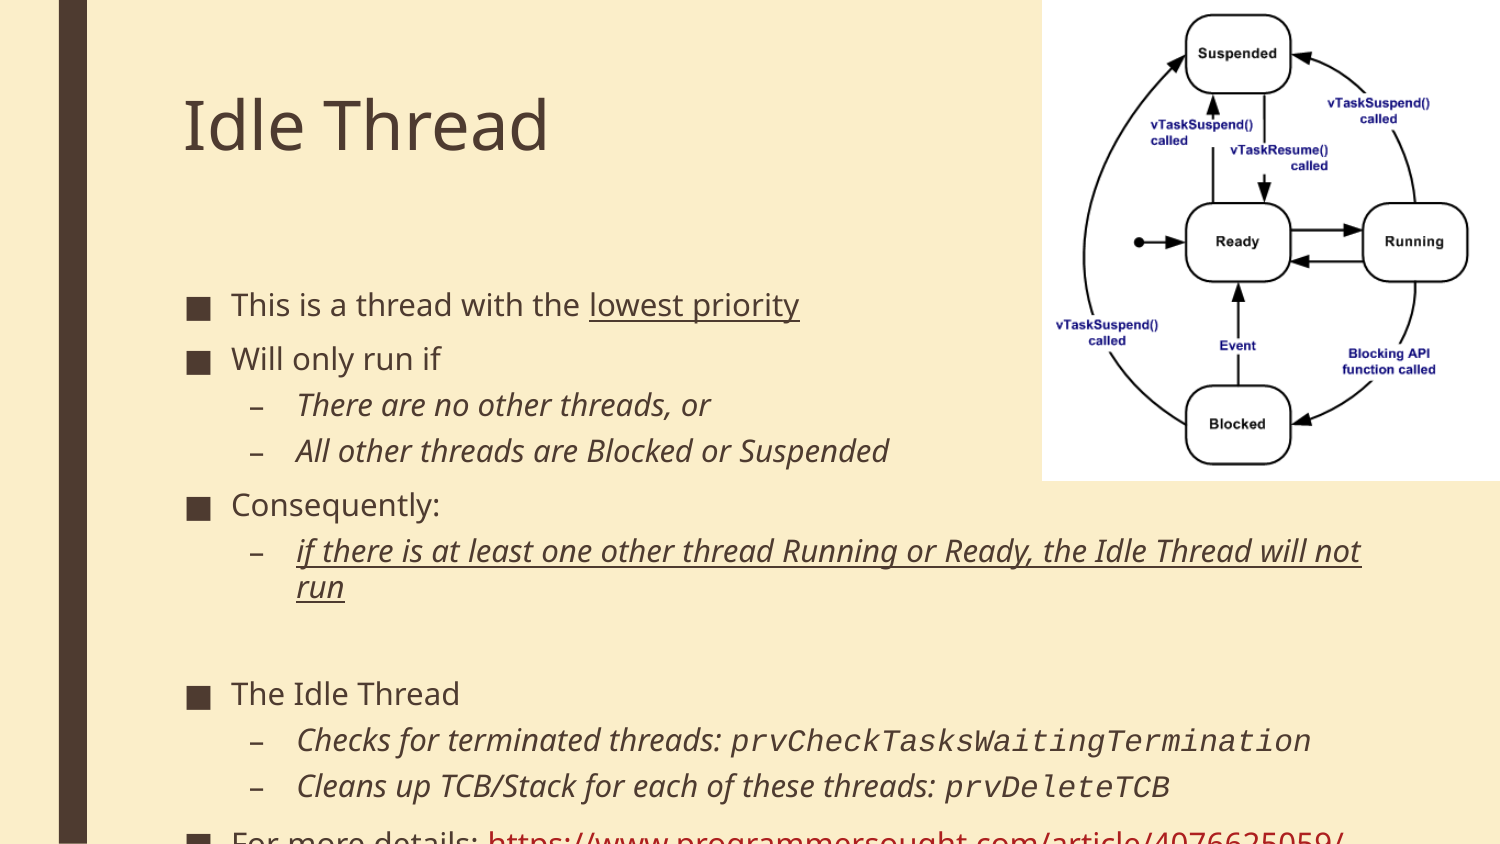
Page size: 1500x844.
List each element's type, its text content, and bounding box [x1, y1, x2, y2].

picture [1042, 0, 1500, 481]
list This is a thread with the lowest priority Will only run if There are no other threads, or All other threads are Blocked or Suspended Consequently: if there is at least one other thread Running or Ready, the Idle Thread will not run The Idle Thread Checks for terminated threads: prvCheckTasksWaitingTermination Cleans up TCB/Stack for each of these threads: prvDeleteTCB For more details: https://www.programmersought.com/article/4076625059/ [168, 281, 1407, 722]
title Idle Thread [168, 84, 1042, 268]
